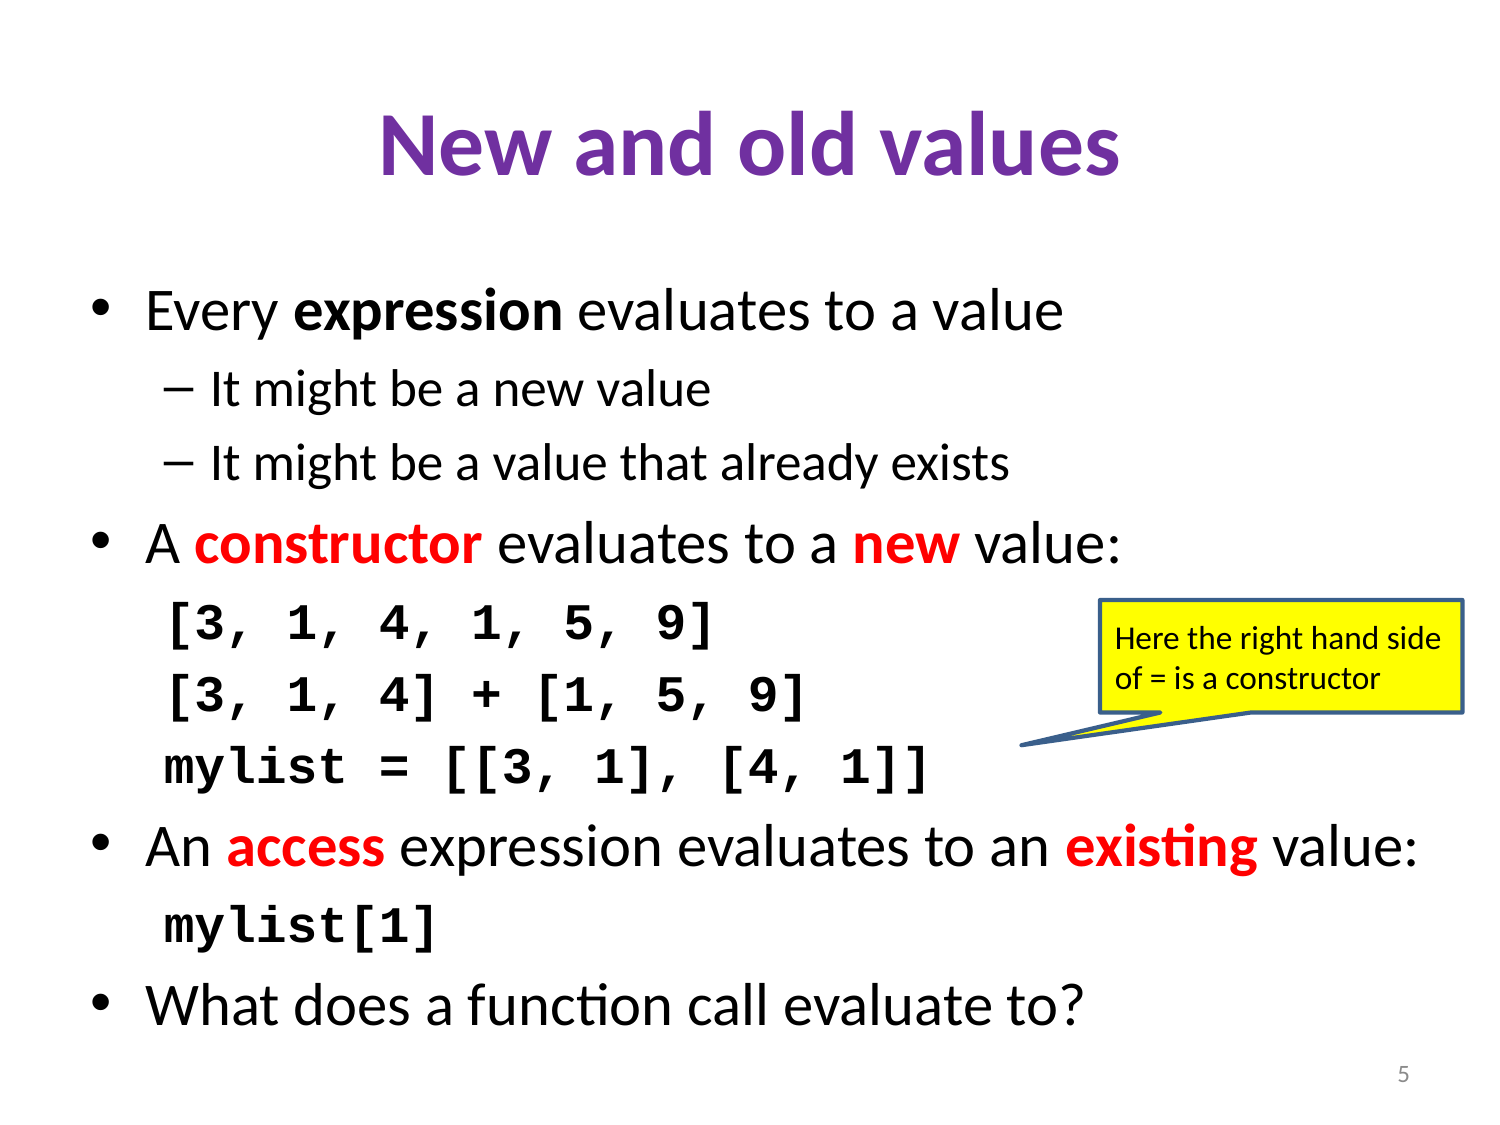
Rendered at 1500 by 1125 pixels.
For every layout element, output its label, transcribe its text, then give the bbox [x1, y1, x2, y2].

slide_number 5 [1074, 1042, 1425, 1103]
text_box Here the right hand side of = is a constructor [1019, 597, 1465, 748]
title New and old values [75, 45, 1425, 233]
list Every expression evaluates to a value It might be a new value It might be a value that already exists A constructor evaluates to a new value: [3, 1, 4, 1, 5, 9] [3, 1, 4] + [1, 5, 9] mylist = [[3, 1], [4, 1]] An access expression evaluates to an existing value: mylist[1] What does a function call evaluate to? [75, 262, 1475, 1050]
